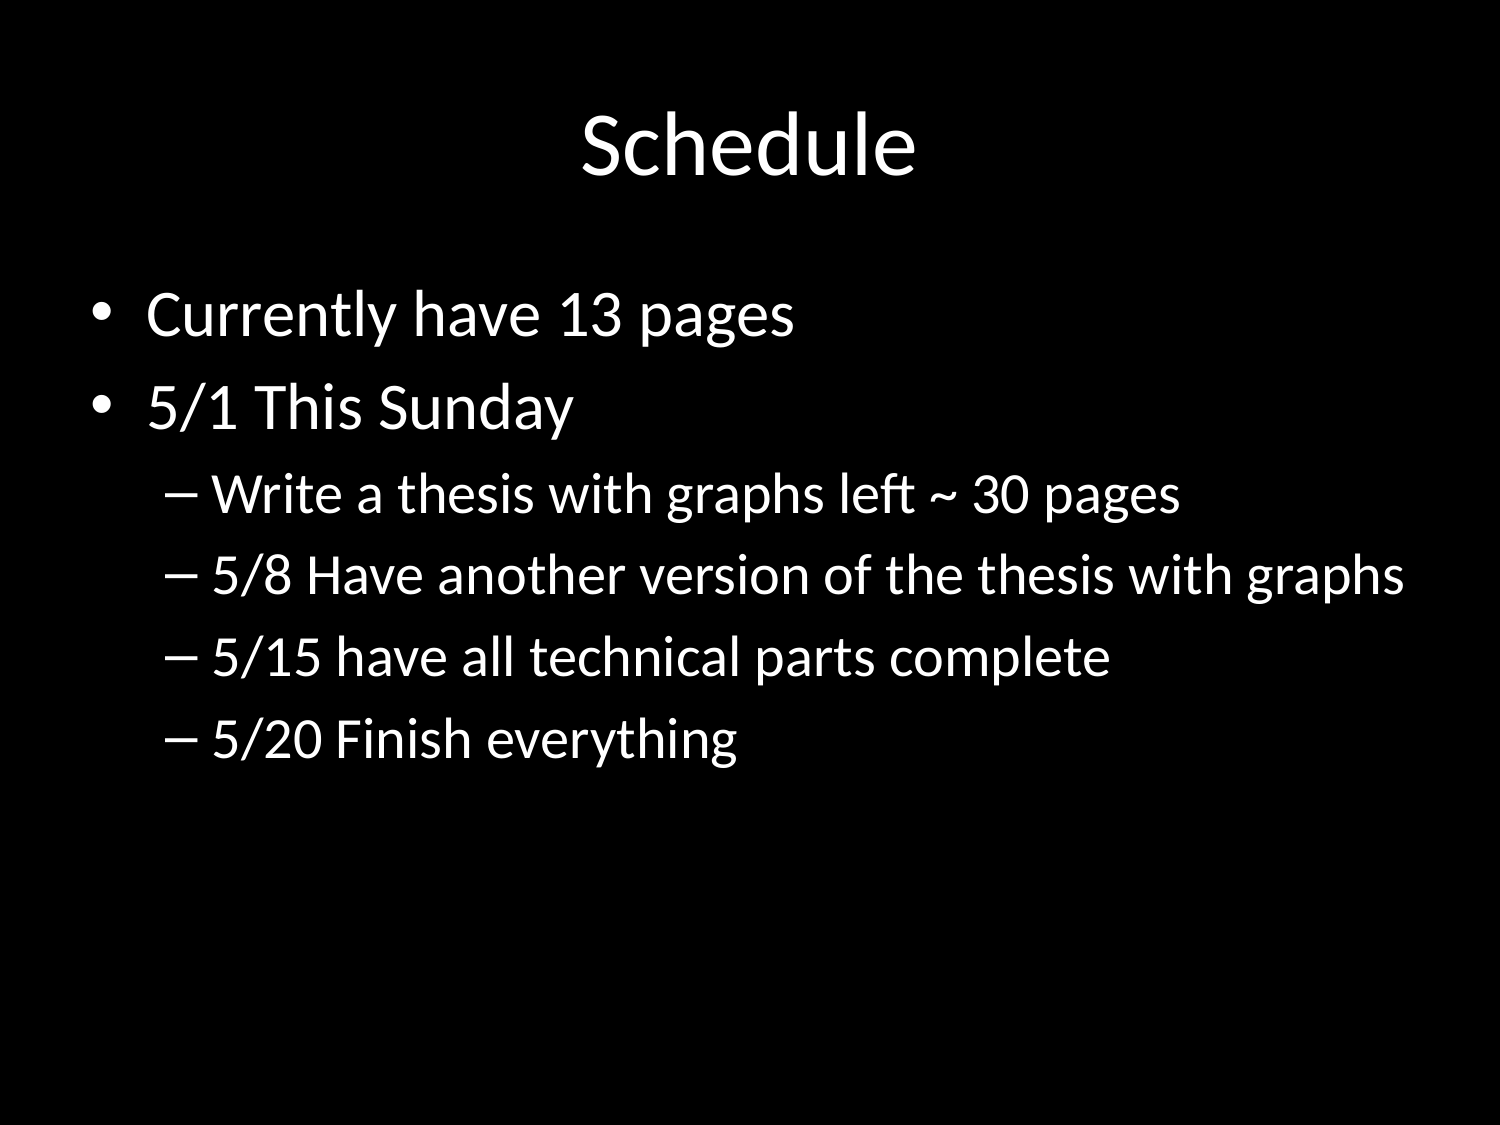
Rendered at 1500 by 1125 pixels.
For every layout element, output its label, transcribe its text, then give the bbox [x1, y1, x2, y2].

title Schedule [75, 45, 1425, 233]
list Currently have 13 pages 5/1 This Sunday Write a thesis with graphs left ~ 30 pages 5/8 Have another version of the thesis with graphs 5/15 have all technical parts complete 5/20 Finish everything [75, 262, 1425, 1005]
